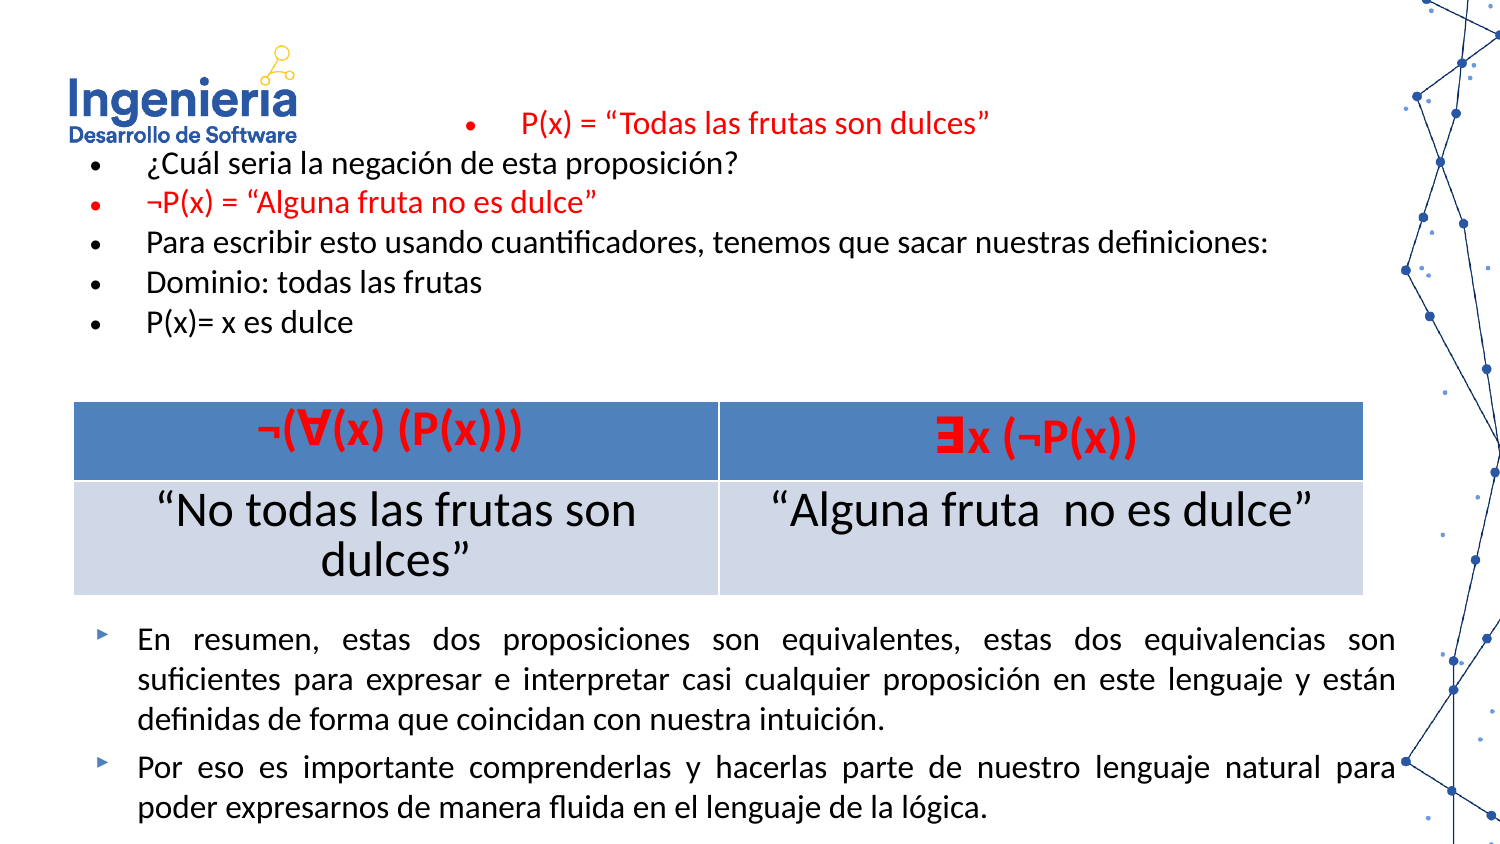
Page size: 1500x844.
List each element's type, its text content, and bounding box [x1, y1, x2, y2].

text_box P(x) = “Todas las frutas son dulces” ¿Cuál seria la negación de esta proposición? ¬P(x) = “Alguna fruta no es dulce” Para escribir esto usando cuantificadores, tenemos que sacar nuestras definiciones: Dominio: todas las frutas P(x)= x es dulce [74, 101, 1425, 433]
table_header ꓱx (¬P(x)) [720, 402, 1363, 480]
table_header ¬(Ɐ(x) (P(x))) [74, 402, 718, 480]
table_cell “Alguna fruta no es dulce” [720, 482, 1363, 595]
picture [0, 0, 1500, 844]
text_box En resumen, estas dos proposiciones son equivalentes, estas dos equivalencias son suficientes para expresar e interpretar casi cualquier proposición en este lenguaje y están definidas de forma que coincidan con nuestra intuición. Por eso es importante comprenderlas y hacerlas parte de nuestro lenguaje natural para poder expresarnos de manera fluida en el lenguaje de la lógica. [62, 609, 1413, 844]
table_cell “No todas las frutas son dulces” [74, 482, 718, 595]
